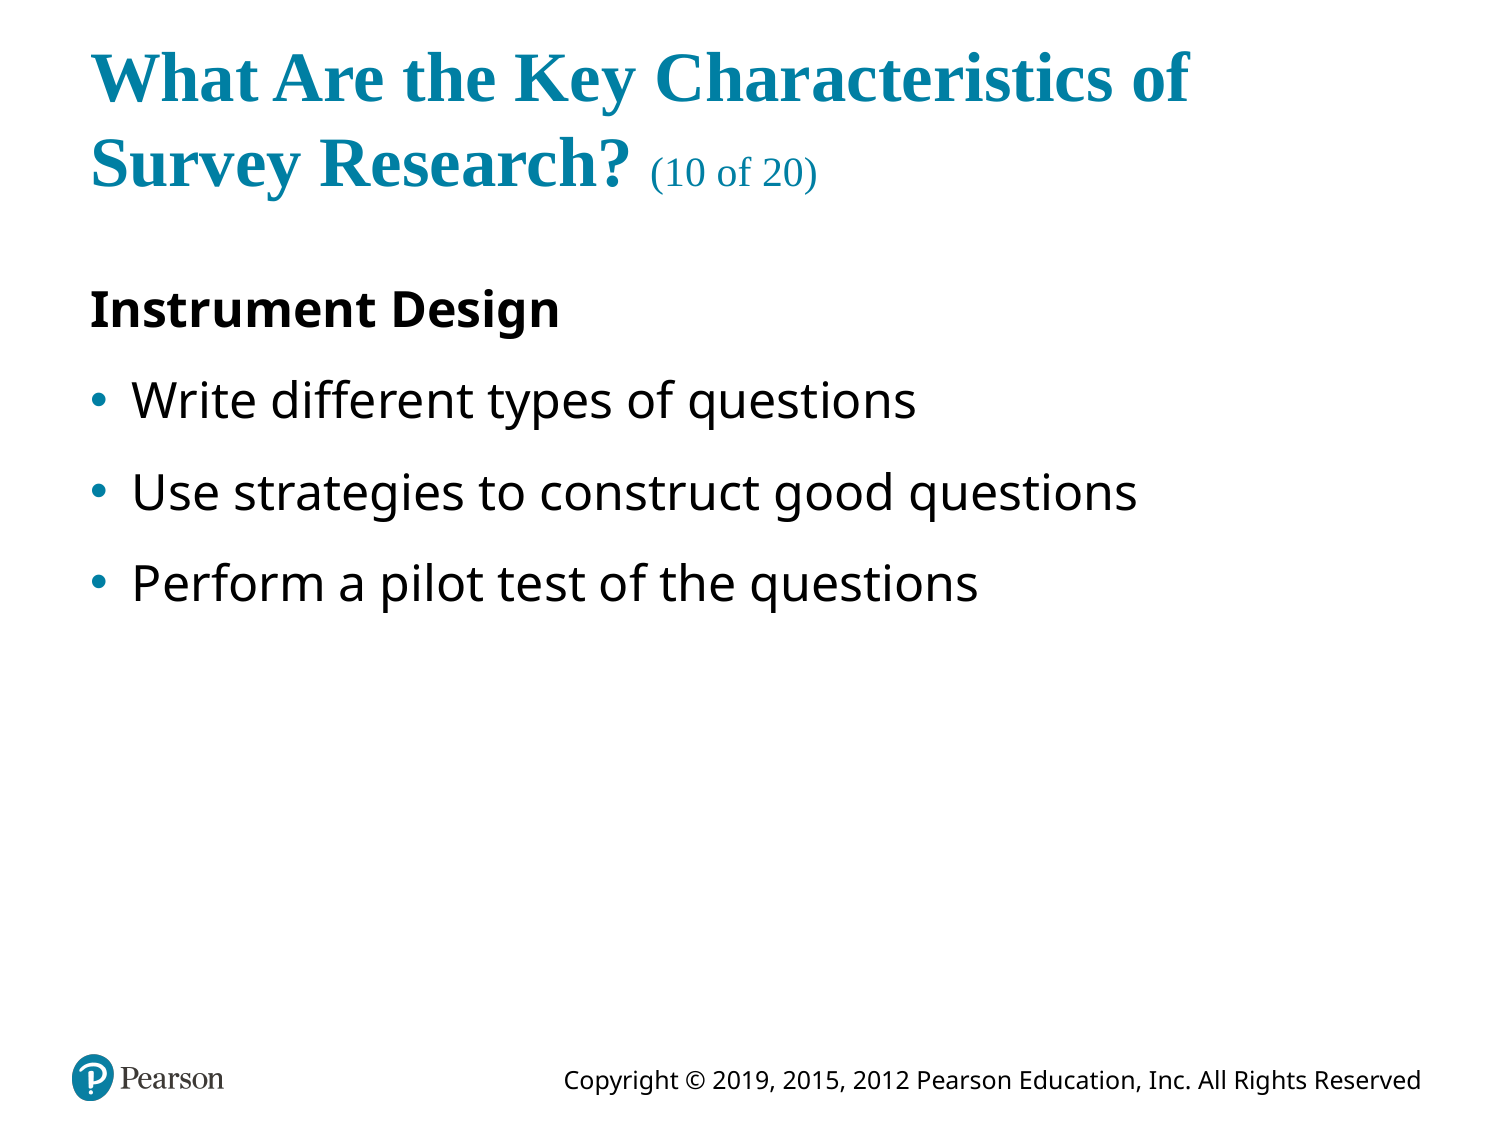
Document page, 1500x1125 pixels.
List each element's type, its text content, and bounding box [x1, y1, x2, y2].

picture [72, 1087, 83, 1101]
picture [80, 1063, 106, 1088]
picture [98, 1054, 224, 1101]
picture [72, 1054, 88, 1070]
title What Are the Key Characteristics of Survey Research? (10 of 20) [75, 35, 1425, 216]
list Instrument Design Write different types of questions Use strategies to construct good questions Perform a pilot test of the questions [75, 262, 1425, 630]
